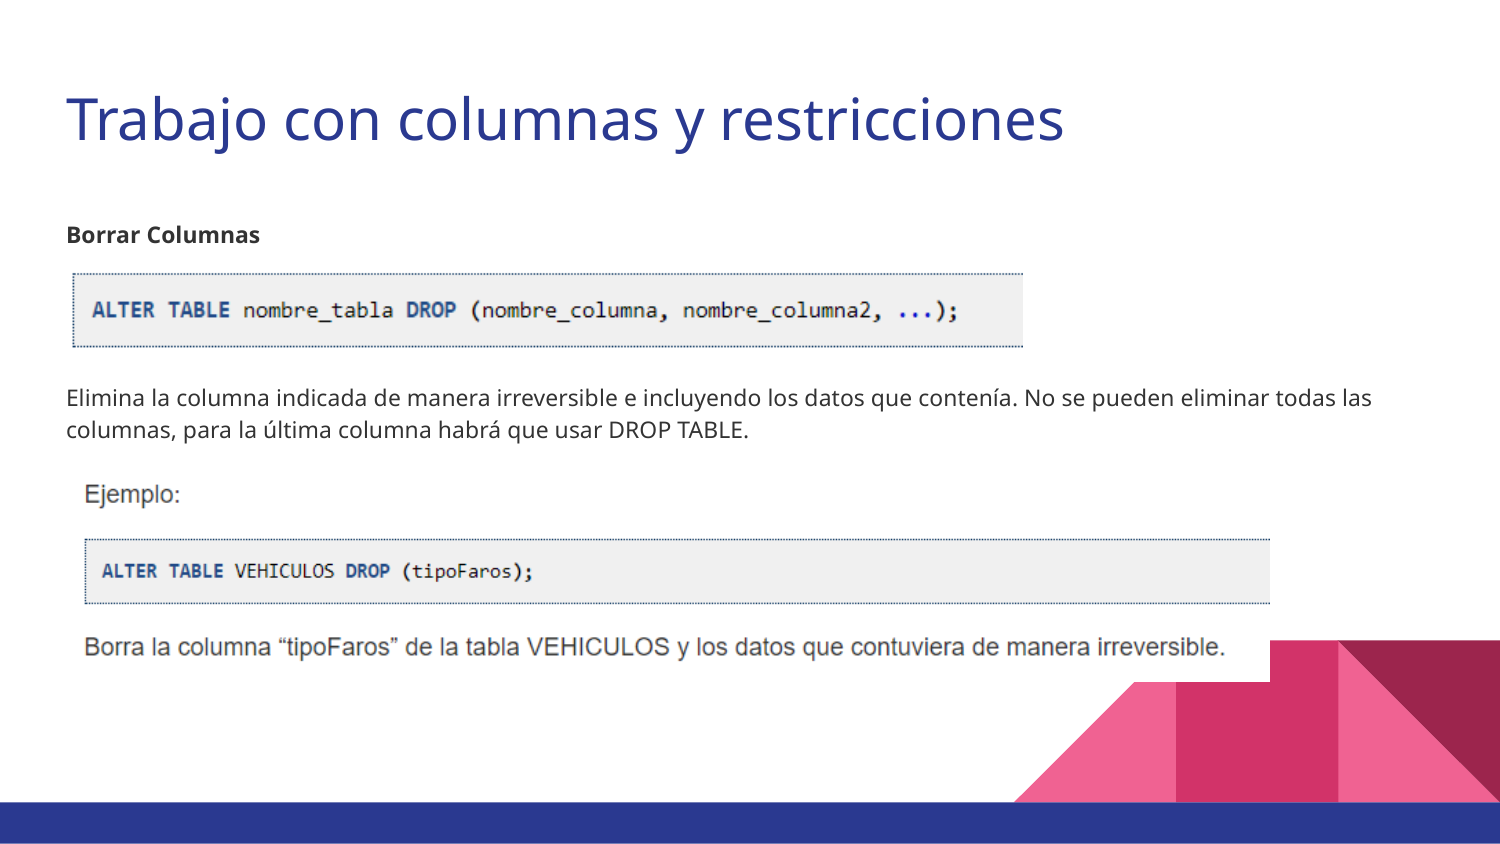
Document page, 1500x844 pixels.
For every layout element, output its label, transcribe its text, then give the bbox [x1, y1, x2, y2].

list Borrar Columnas Elimina la columna indicada de manera irreversible e incluyendo los datos que contenía. No se pueden eliminar todas las columnas, para la última columna habrá que usar DROP TABLE. [51, 201, 1449, 750]
title Trabajo con columnas y restricciones [51, 67, 1449, 167]
picture [67, 471, 1271, 682]
picture [50, 253, 1024, 365]
